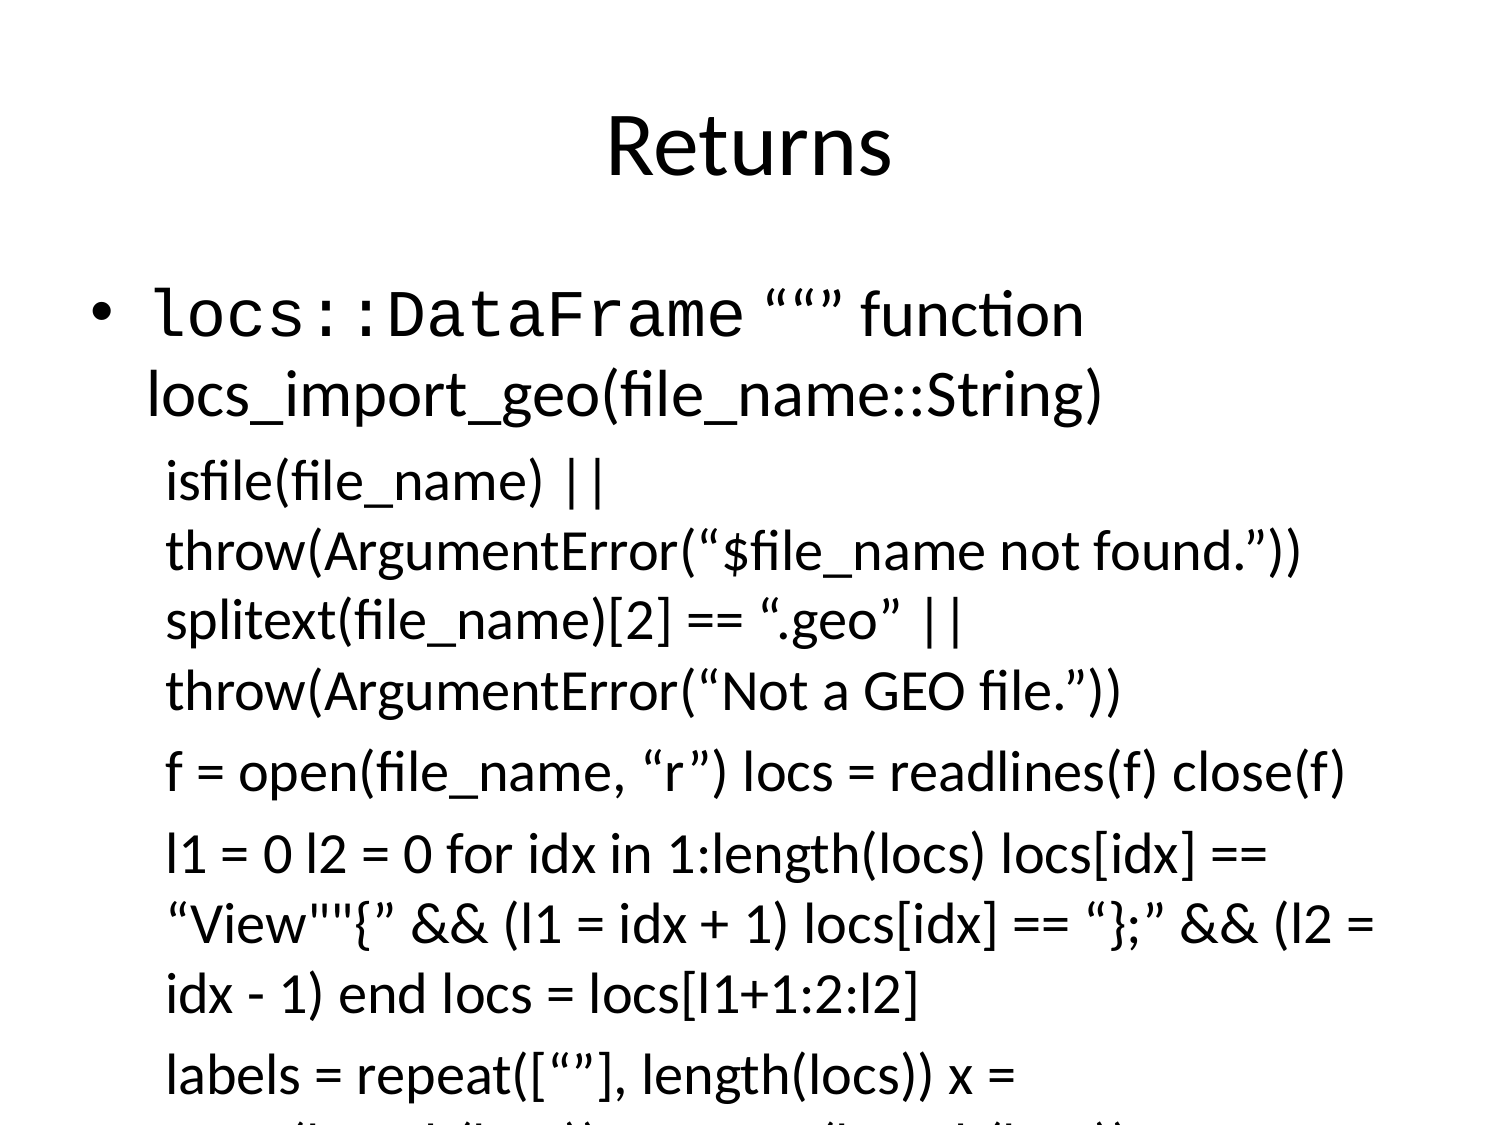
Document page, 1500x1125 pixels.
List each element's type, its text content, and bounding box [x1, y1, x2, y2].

list locs::DataFrame ““” function locs_import_geo(file_name::String) isfile(file_name) || throw(ArgumentError(“$file_name not found.”)) splitext(file_name)[2] == “.geo” || throw(ArgumentError(“Not a GEO file.”)) f = open(file_name, “r”) locs = readlines(f) close(f) l1 = 0 l2 = 0 for idx in 1:length(locs) locs[idx] == “View""{” && (l1 = idx + 1) locs[idx] == “};” && (l2 = idx - 1) end locs = locs[l1+1:2:l2] labels = repeat([“”], length(locs)) x = zeros(length(locs)) y = zeros(length(locs)) z = zeros(length(locs)) p = r”(.+)((.+)){(.+)}” for idx in 1:length(labels) m = match(p, locs[idx]) labels[idx] = replace(m[3], “"” => ““) tmp = replace(m[2],”(” => ““) tmp = replace(tmp,”)” => ““) x[idx], y[idx], z[idx], = parse.(Float64, split(tmp,”, “)) end x, y, z = _locnorm(x, y, z) # center x at 0 x_adj = x[findfirst(isequal(“Cz”), labels)] x .-= x_adj x, y, z = _locnorm(x, y, z) radius = zeros(length(labels)) theta = zeros(length(labels)) radius_sph = zeros(length(labels)) theta_sph = zeros(length(labels)) phi_sph = zeros(length(labels)) locs = DataFrame(:channel => 1:length(labels), :labels => labels, :loc_theta => theta, :loc_radius => radius, :loc_x => x, :loc_y => y, :loc_z => z, :loc_radius_sph => radius_sph, :loc_theta_sph => theta_sph, :loc_phi_sph => phi_sph) locs = _round_locs(locs) locs = locs_cart2sph(locs) locs = locs_cart2pol(locs) return locs end ““” eeg_import_csv(file_name; detect_type) Load CSV file (e.g. exported from EEGLAB) and return NeuroAnalyzer.EEG object. [75, 262, 1425, 1005]
title Returns [75, 45, 1425, 233]
